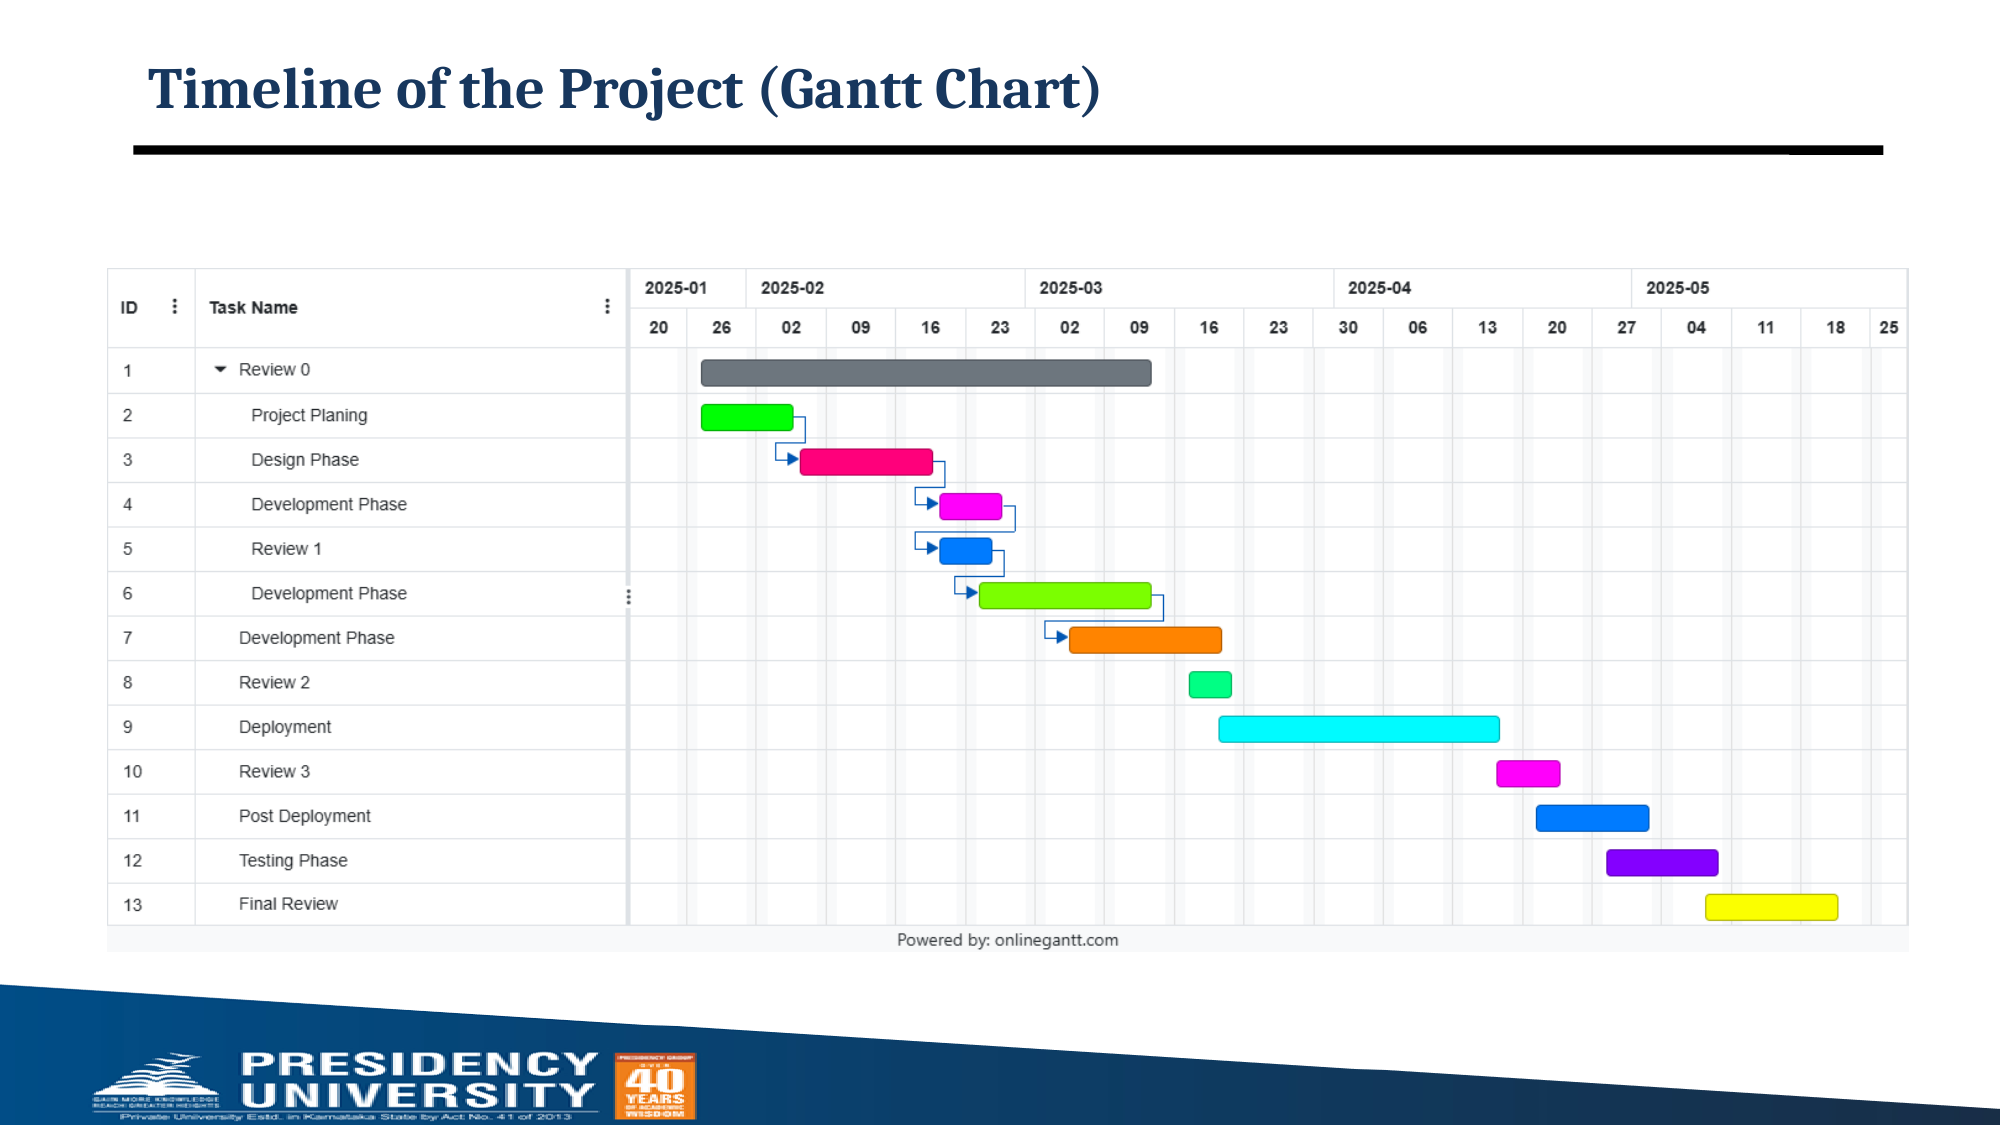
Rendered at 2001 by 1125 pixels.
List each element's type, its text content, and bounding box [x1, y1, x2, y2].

title Timeline of the Project (Gantt Chart) [133, 45, 1884, 125]
picture [0, 982, 2000, 1125]
picture [107, 268, 1909, 952]
